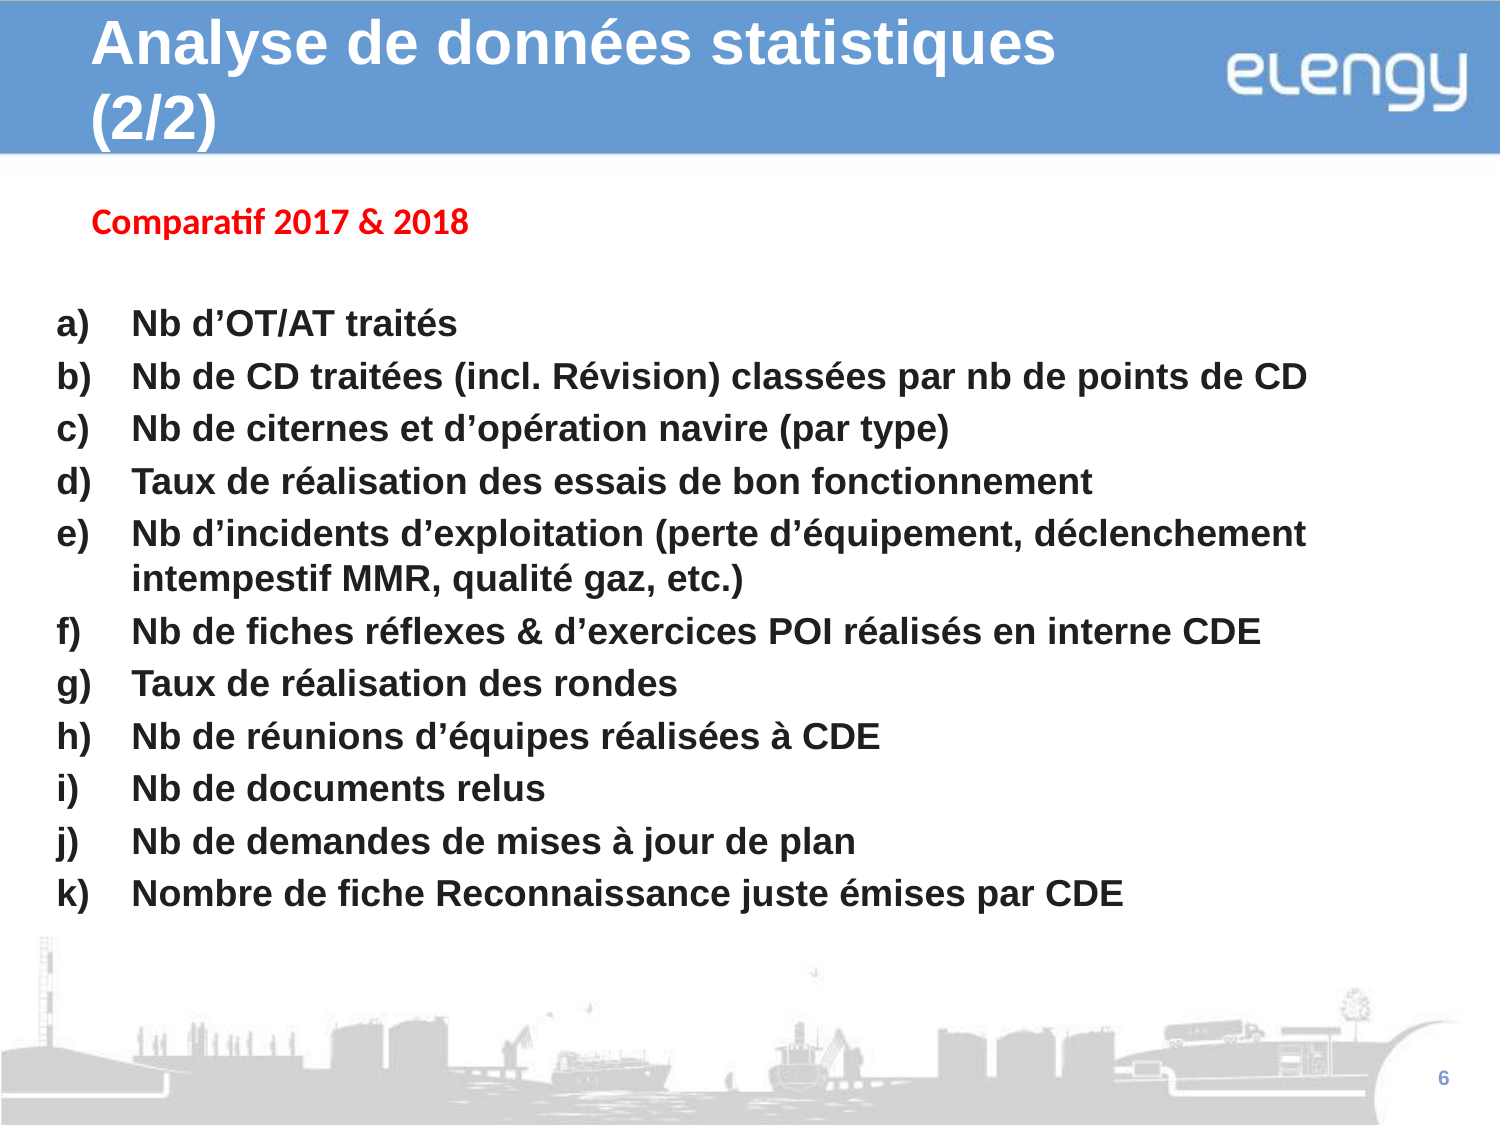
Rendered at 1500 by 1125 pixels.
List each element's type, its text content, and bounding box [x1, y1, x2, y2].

slide_number 6 [1387, 1046, 1500, 1107]
title Analyse de données statistiques (2/2) [74, 0, 1196, 154]
picture [0, 0, 1500, 1125]
text_box Comparatif 2017 & 2018 [77, 190, 485, 250]
list Nb d’OT/AT traités Nb de CD traitées (incl. Révision) classées par nb de points de CD Nb de citernes et d’opération navire (par type) Taux de réalisation des essais de bon fonctionnement Nb d’incidents d’exploitation (perte d’équipement, déclenchement intempestif MMR, qualité gaz, etc.) Nb de fiches réflexes & d’exercices POI réalisés en interne CDE Taux de réalisation des rondes Nb de réunions d’équipes réalisées à CDE Nb de documents relus Nb de demandes de mises à jour de plan Nombre de fiche Reconnaissance juste émises par CDE [41, 291, 1449, 1111]
